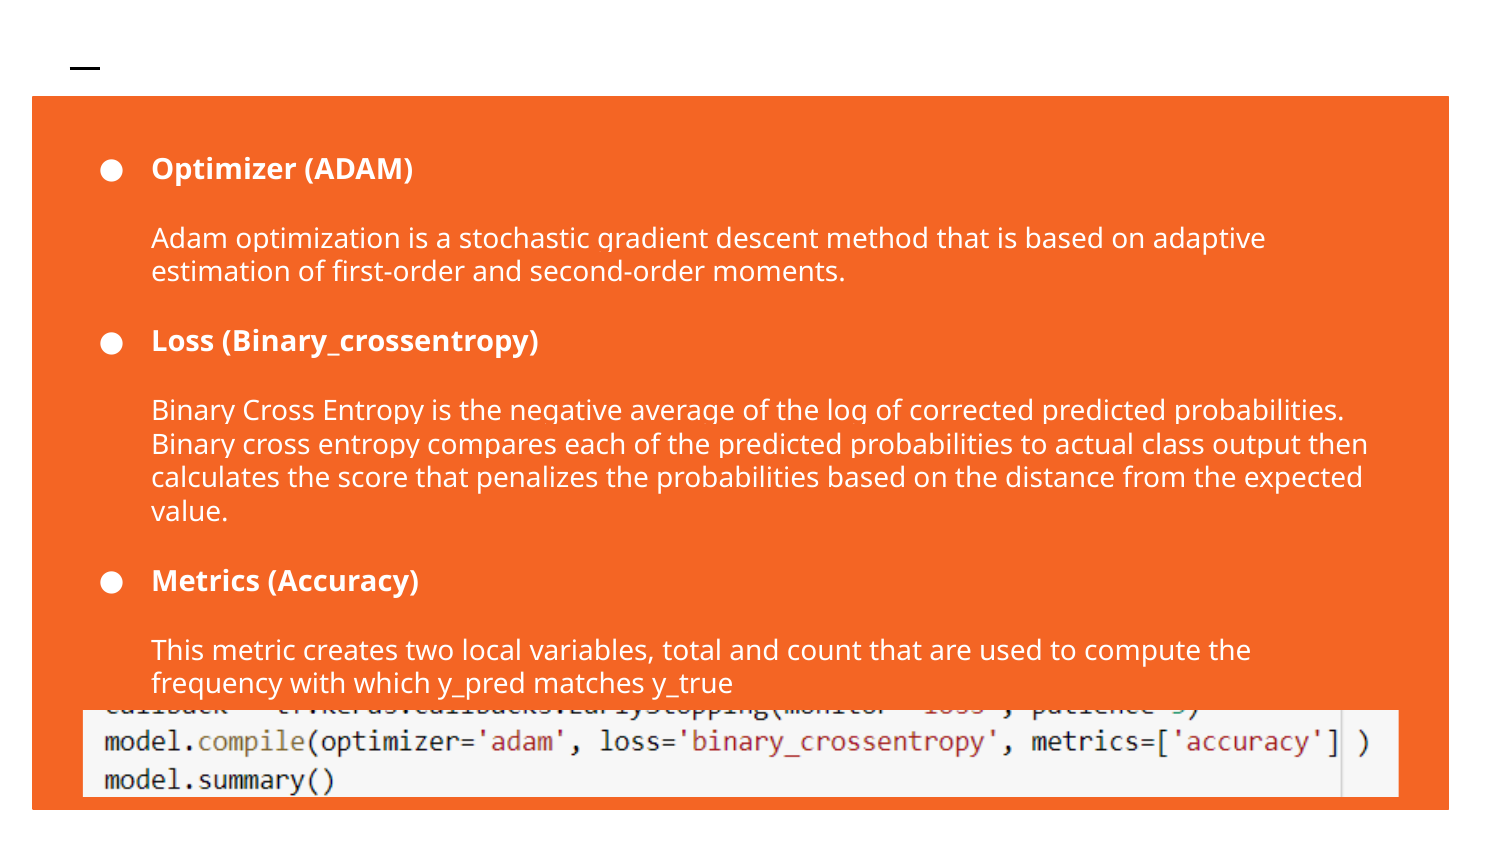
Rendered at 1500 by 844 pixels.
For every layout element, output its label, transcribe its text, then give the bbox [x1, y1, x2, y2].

picture [82, 709, 1399, 797]
text_box [32, 97, 1449, 810]
text_box Optimizer (ADAM) Adam optimization is a stochastic gradient descent method that is based on adaptive estimation of first-order and second-order moments. Loss (Binary_crossentropy) Binary Cross Entropy is the negative average of the log of corrected predicted probabilities. Binary cross entropy compares each of the predicted probabilities to actual class output then calculates the score that penalizes the probabilities based on the distance from the expected value. Metrics (Accuracy) This metric creates two local variables, total and count that are used to compute the frequency with which y_pred matches y_true [61, 135, 1406, 750]
